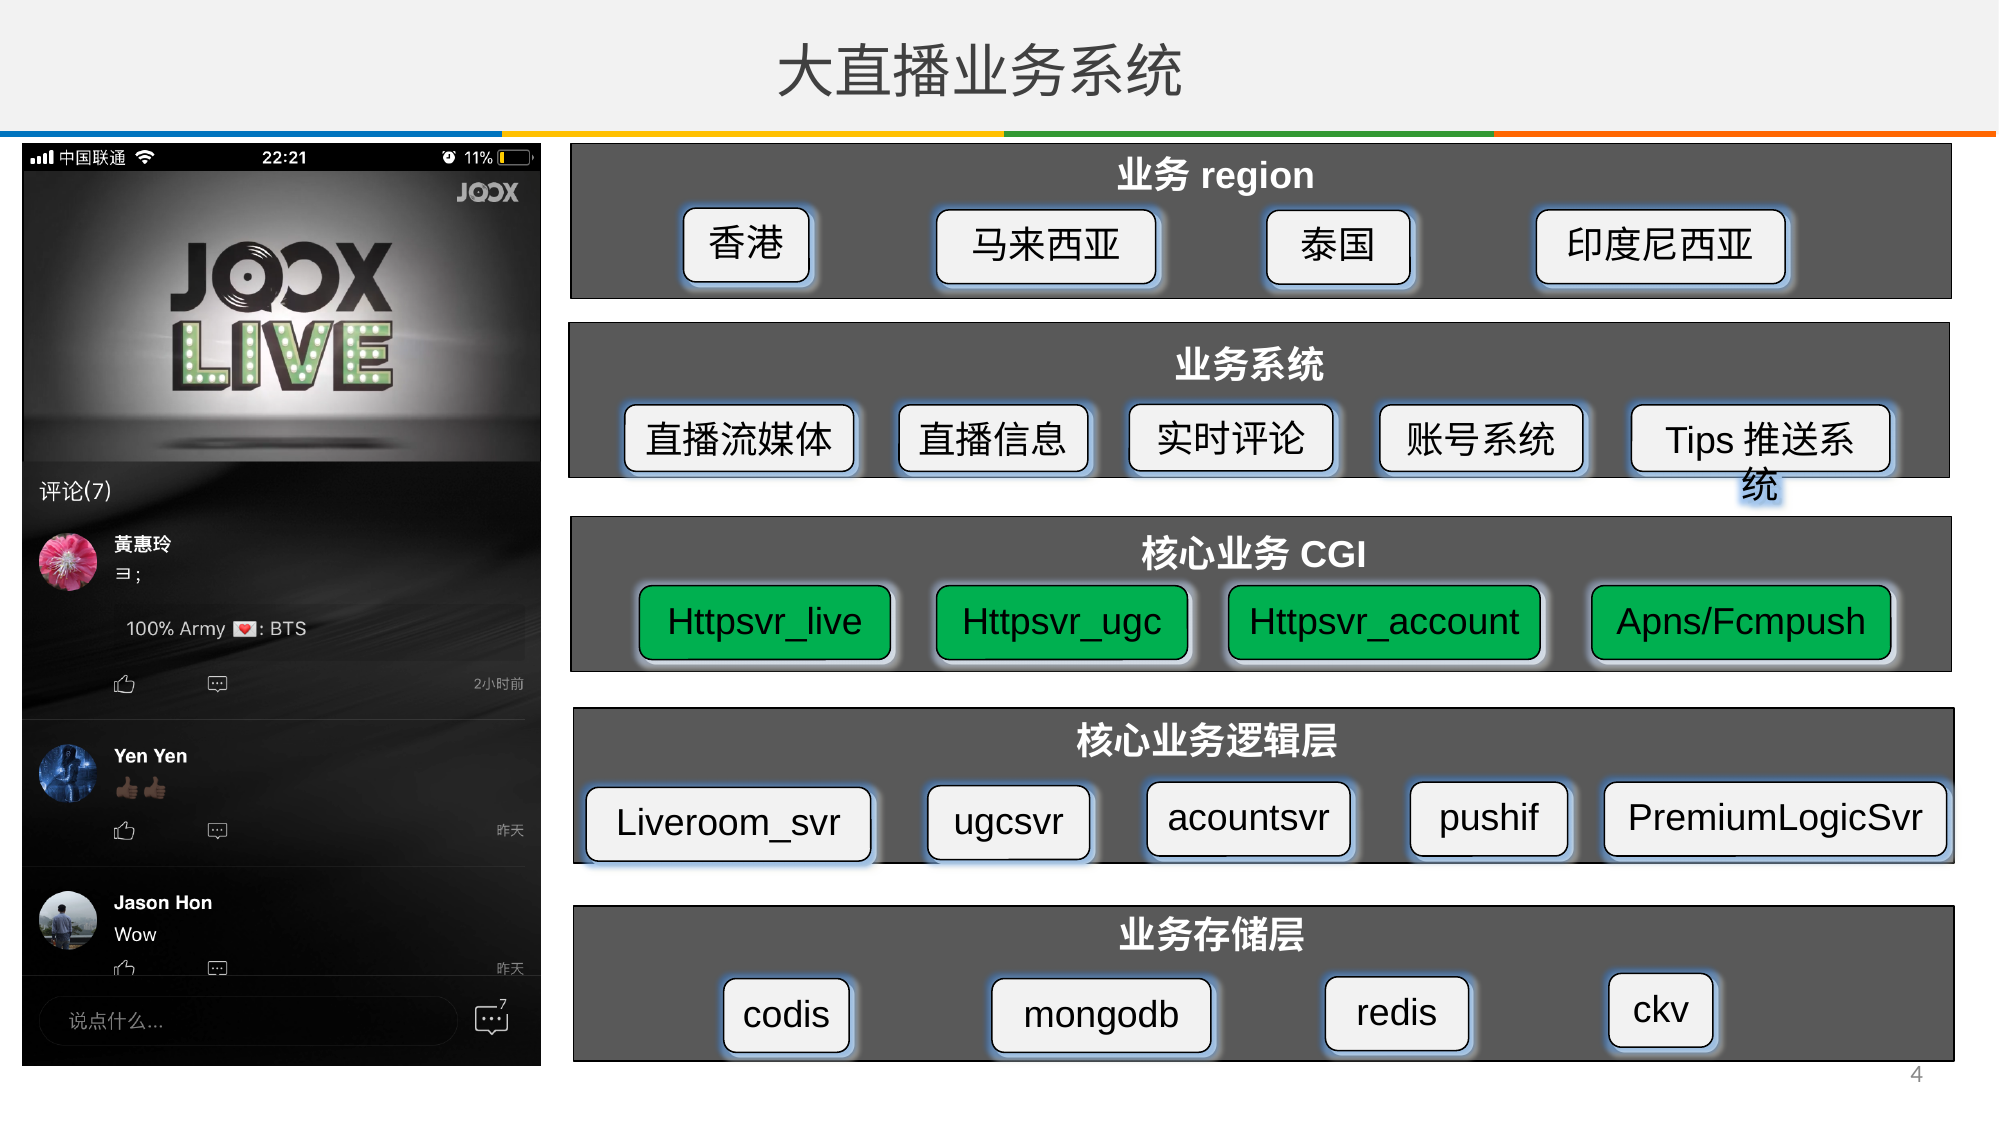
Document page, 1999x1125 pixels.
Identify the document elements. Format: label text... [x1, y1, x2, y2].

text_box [568, 322, 1950, 478]
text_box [573, 903, 1955, 1061]
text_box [571, 143, 1952, 299]
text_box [0, 0, 1999, 135]
slide_number 4 [1884, 1062, 1950, 1103]
picture [22, 143, 541, 1066]
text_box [571, 516, 1952, 672]
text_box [573, 708, 1955, 864]
